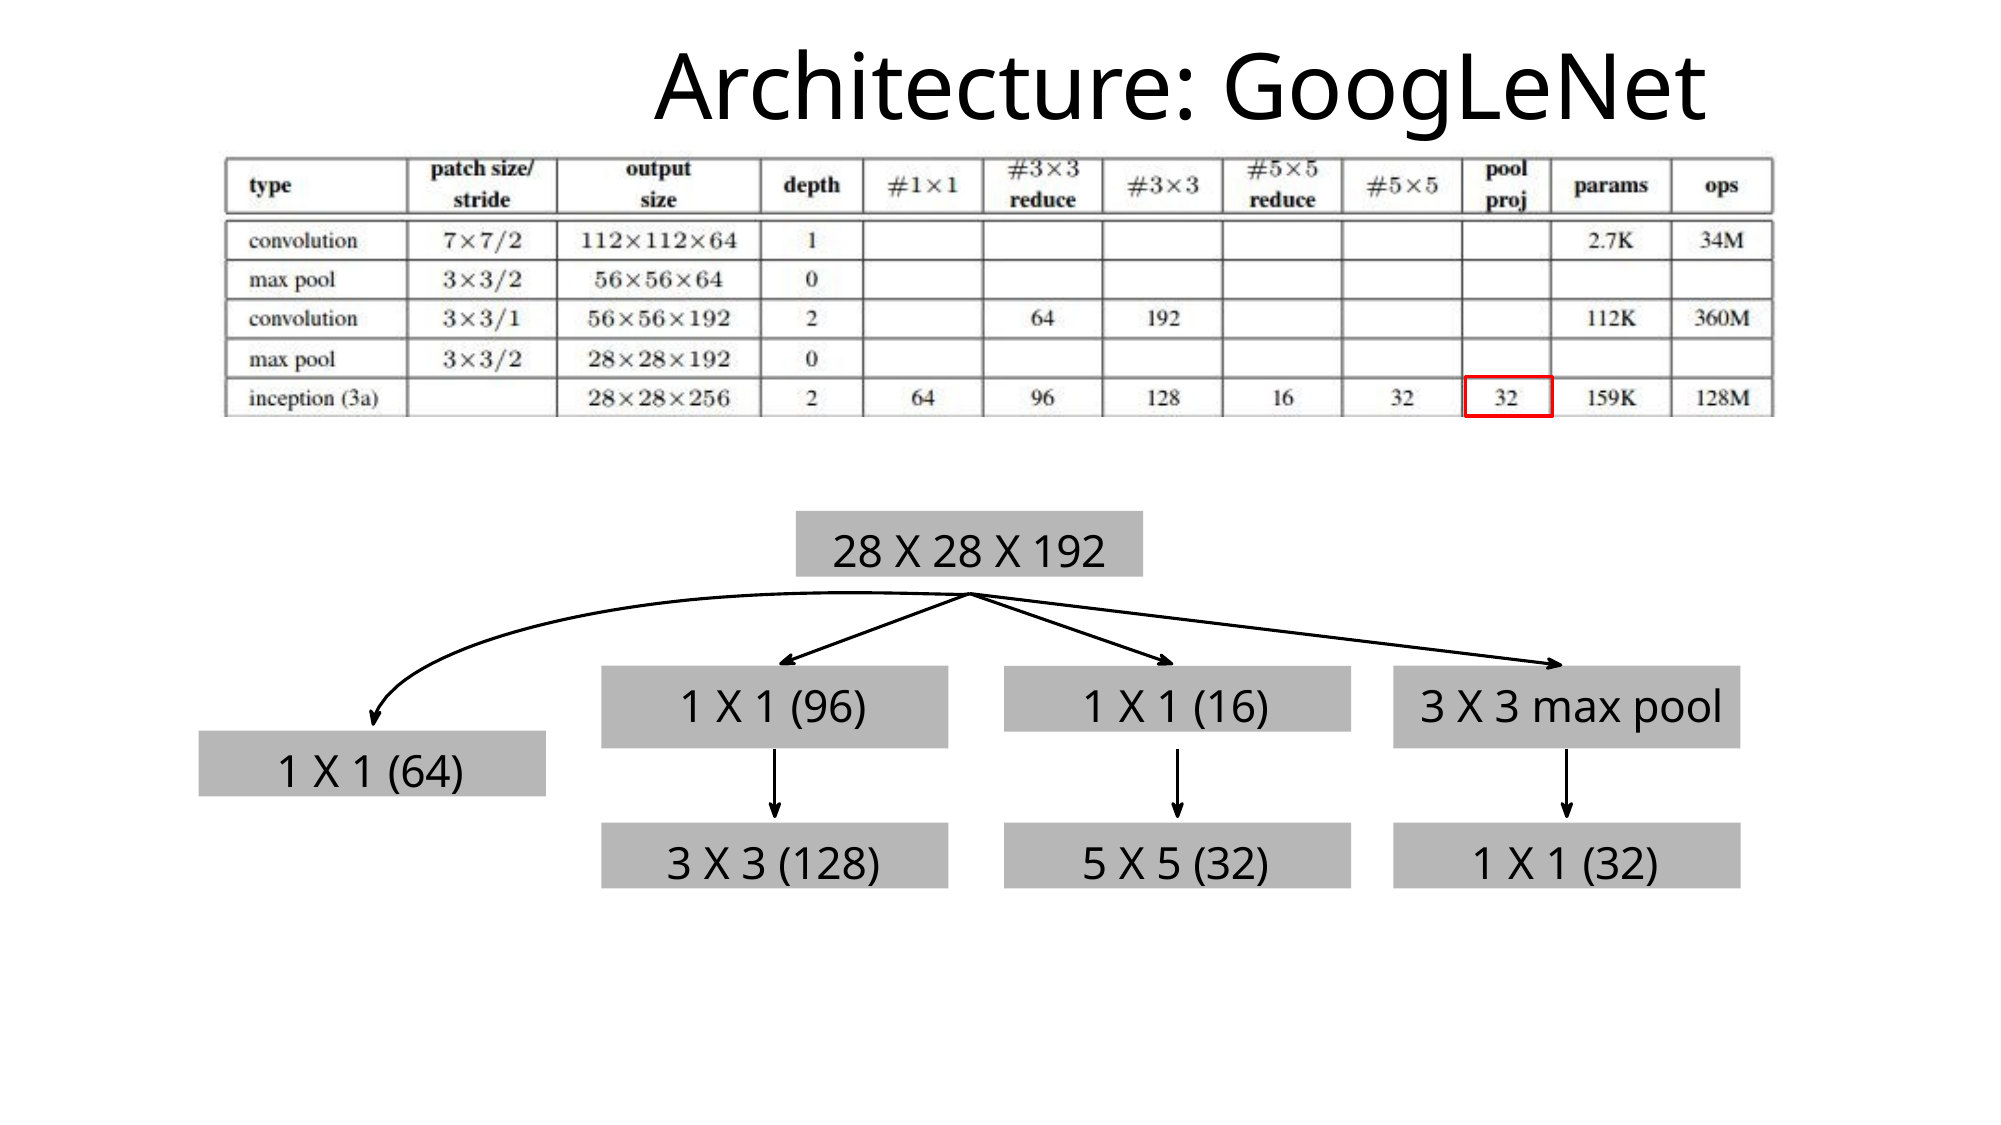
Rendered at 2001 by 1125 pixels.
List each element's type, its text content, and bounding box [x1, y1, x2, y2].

text_box 5 X 5 (32) [1004, 822, 1352, 889]
text_box 3 X 3 max pool [1574, 665, 1741, 732]
text_box 1 X 1 (32) [1393, 822, 1741, 889]
text_box 3 X 3 (128) [601, 822, 949, 889]
text_box [1574, 732, 1741, 749]
text_box 28 X 28 X 192 [795, 510, 1144, 577]
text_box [368, 590, 1574, 819]
text_box 1 X 1 (64) [198, 730, 368, 797]
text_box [219, 150, 1777, 419]
title Architecture: GoogLeNet [183, 0, 1860, 177]
